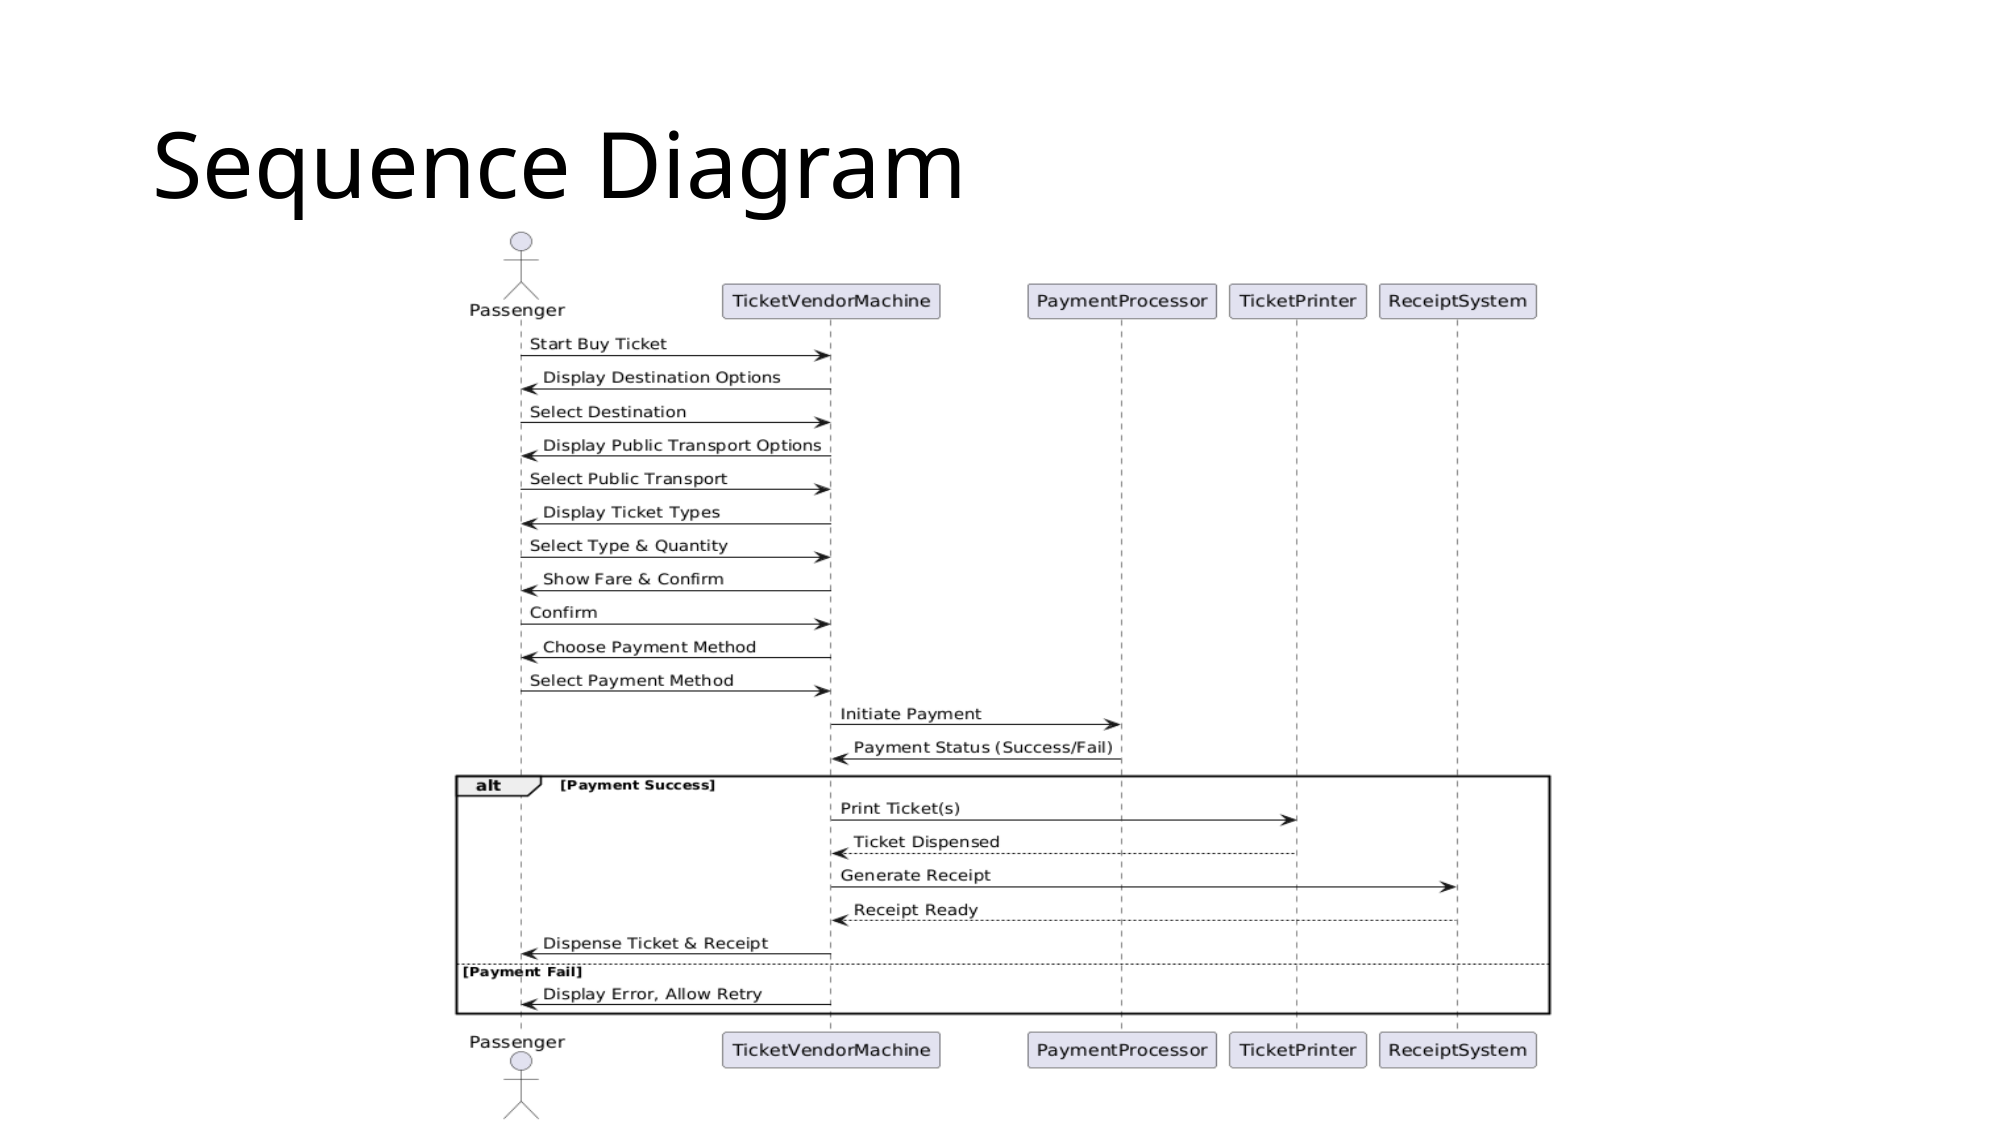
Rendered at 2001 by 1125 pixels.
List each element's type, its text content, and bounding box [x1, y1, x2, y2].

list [443, 225, 1557, 1125]
title Sequence Diagram [137, 59, 1863, 278]
